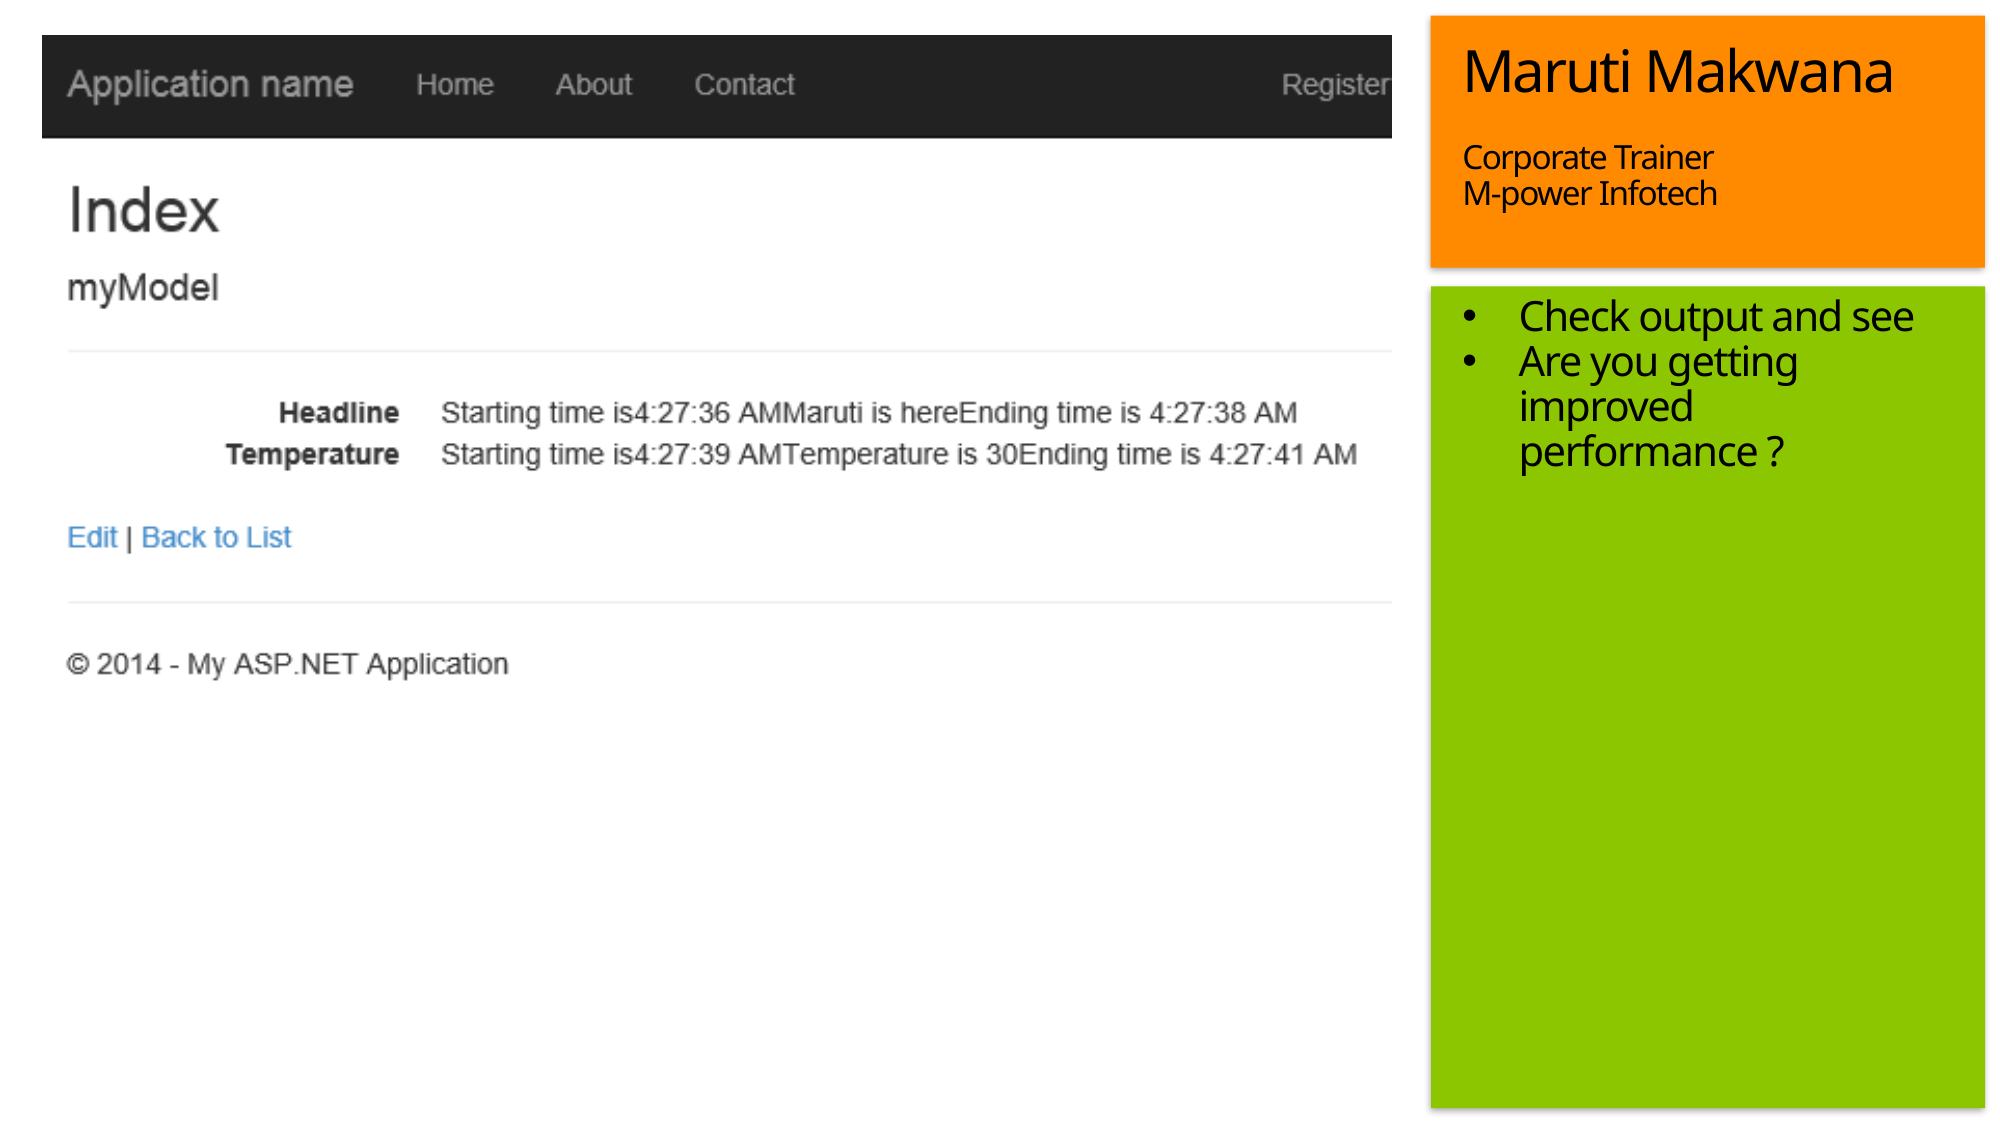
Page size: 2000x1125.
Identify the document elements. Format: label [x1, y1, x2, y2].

picture [41, 34, 1392, 769]
text_box [0, 0, 2000, 1125]
